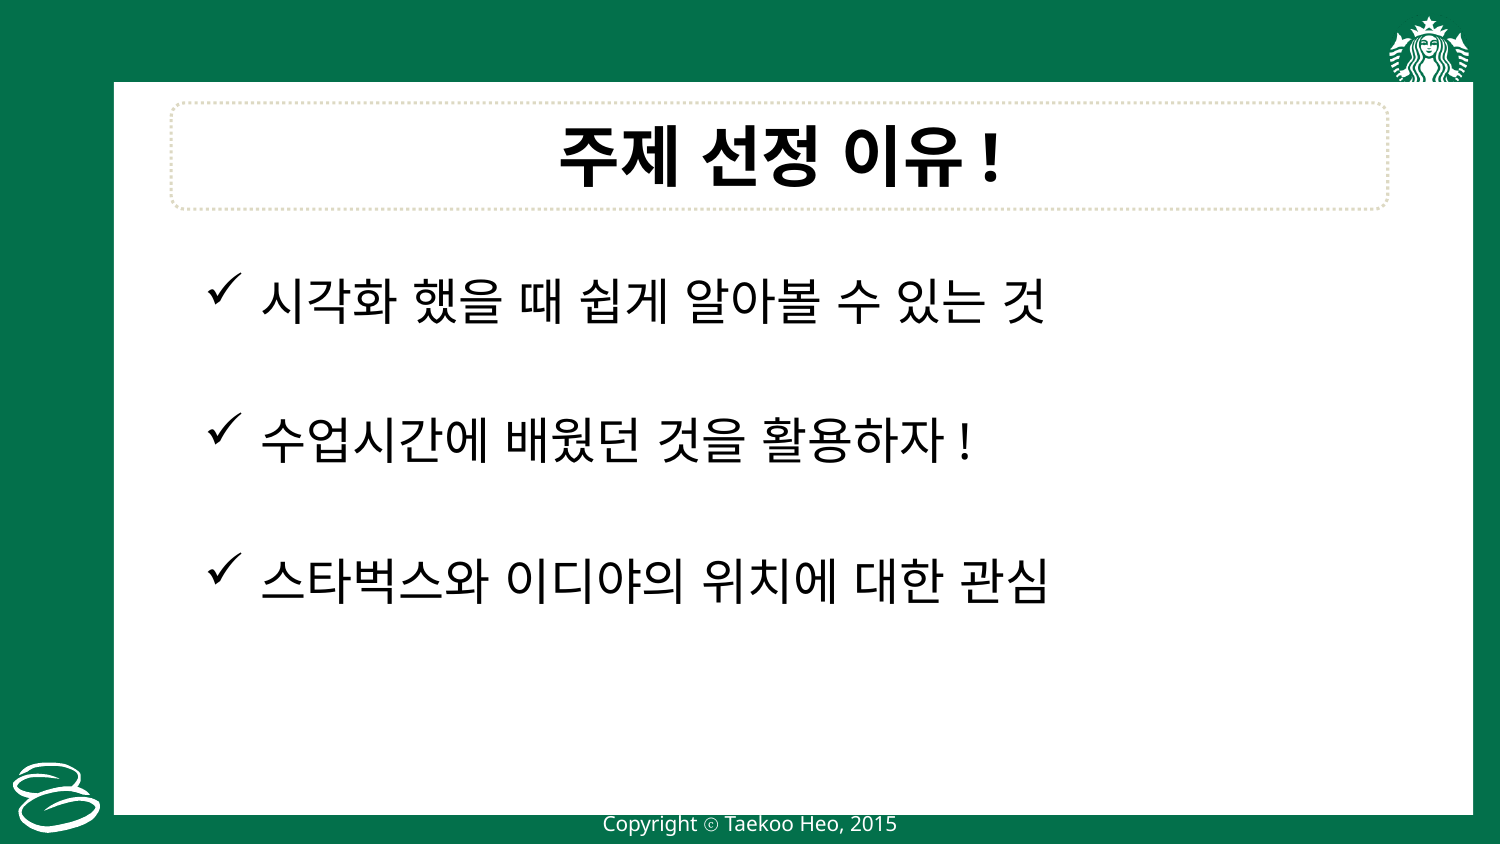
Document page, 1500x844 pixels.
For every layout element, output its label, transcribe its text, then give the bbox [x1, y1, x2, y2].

text_box 시각화 했을 때 쉽게 알아볼 수 있는 것 수업시간에 배웠던 것을 활용하자! 스타벅스와 이디야의 위치에 대한 관심 [171, 244, 1388, 719]
picture [1388, 13, 1469, 82]
text_box 주제 선정 이유! [171, 102, 1388, 210]
